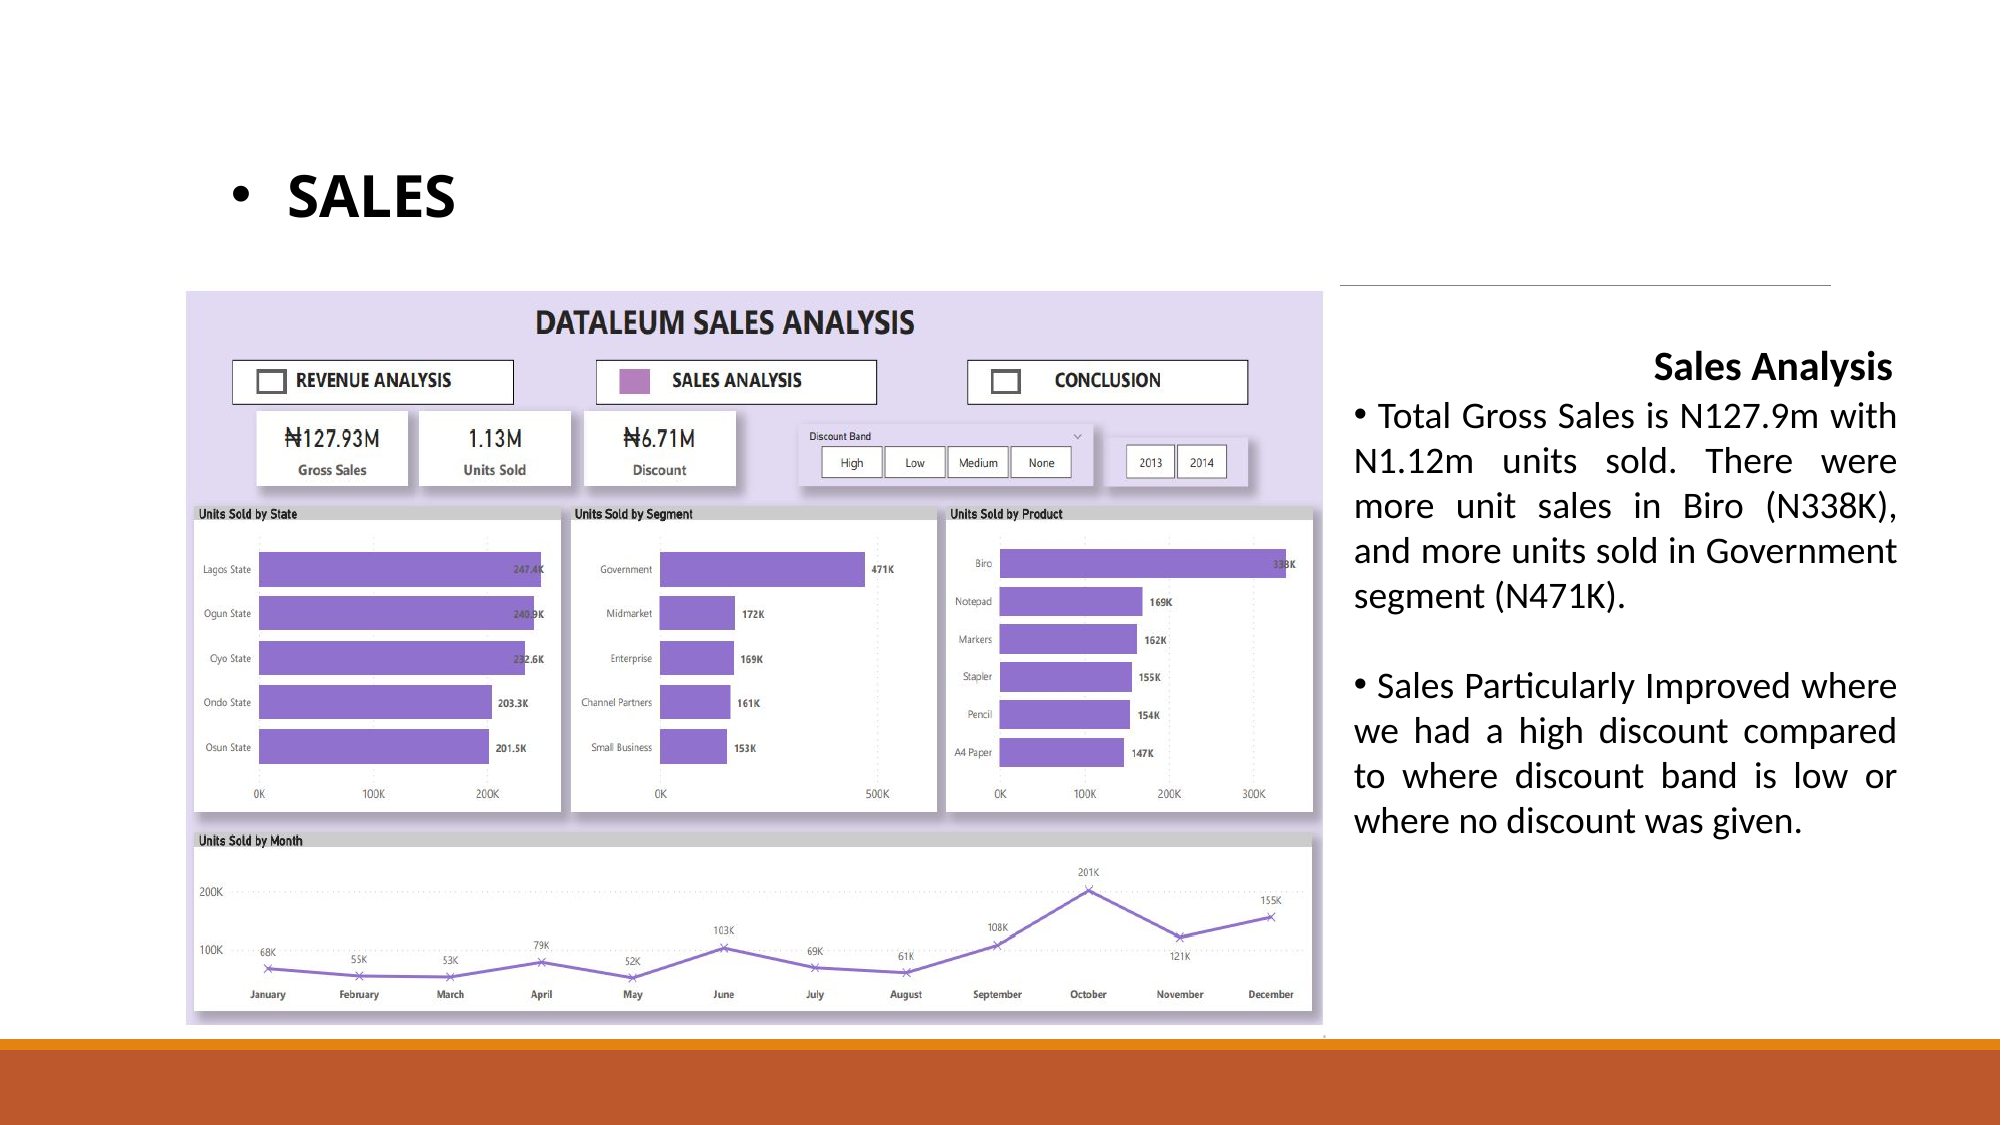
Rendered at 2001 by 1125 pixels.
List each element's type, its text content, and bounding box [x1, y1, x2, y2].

text_box SALES [216, 151, 755, 237]
text_box Sales Analysis Total Gross Sales is N127.9m with N1.12m units sold. There were more unit sales in Biro (N338K), and more units sold in Government segment (N471K). Sales Particularly Improved where we had a high discount compared to where discount band is low or where no discount was given. [1347, 323, 1913, 918]
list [168, 278, 1340, 1039]
